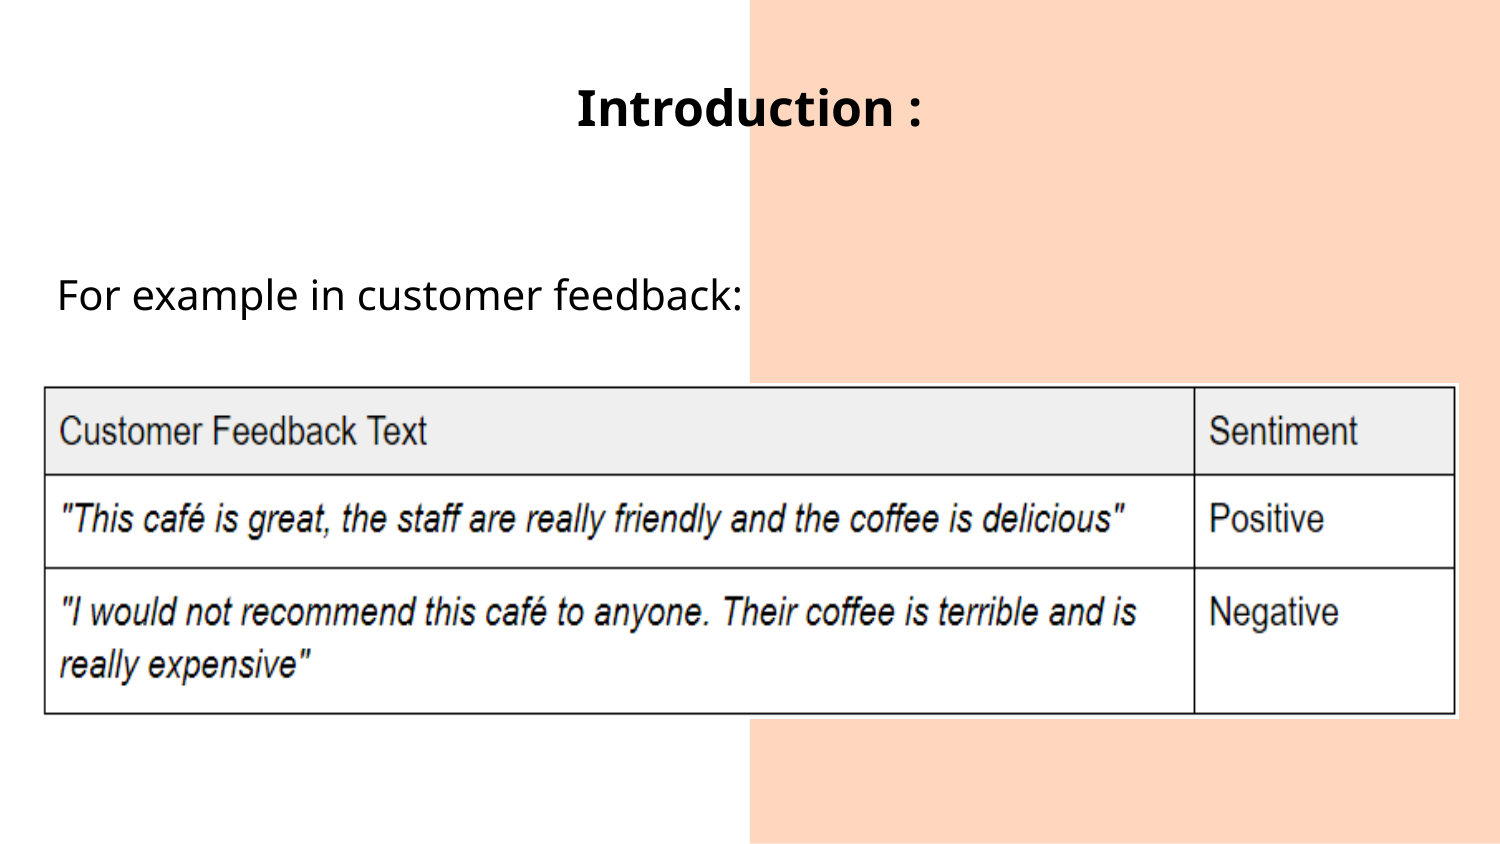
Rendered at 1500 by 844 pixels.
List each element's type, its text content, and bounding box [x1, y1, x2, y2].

text_box Introduction : [94, 68, 1406, 144]
title For example in customer feedback: [41, 244, 1459, 335]
picture [41, 382, 1459, 720]
